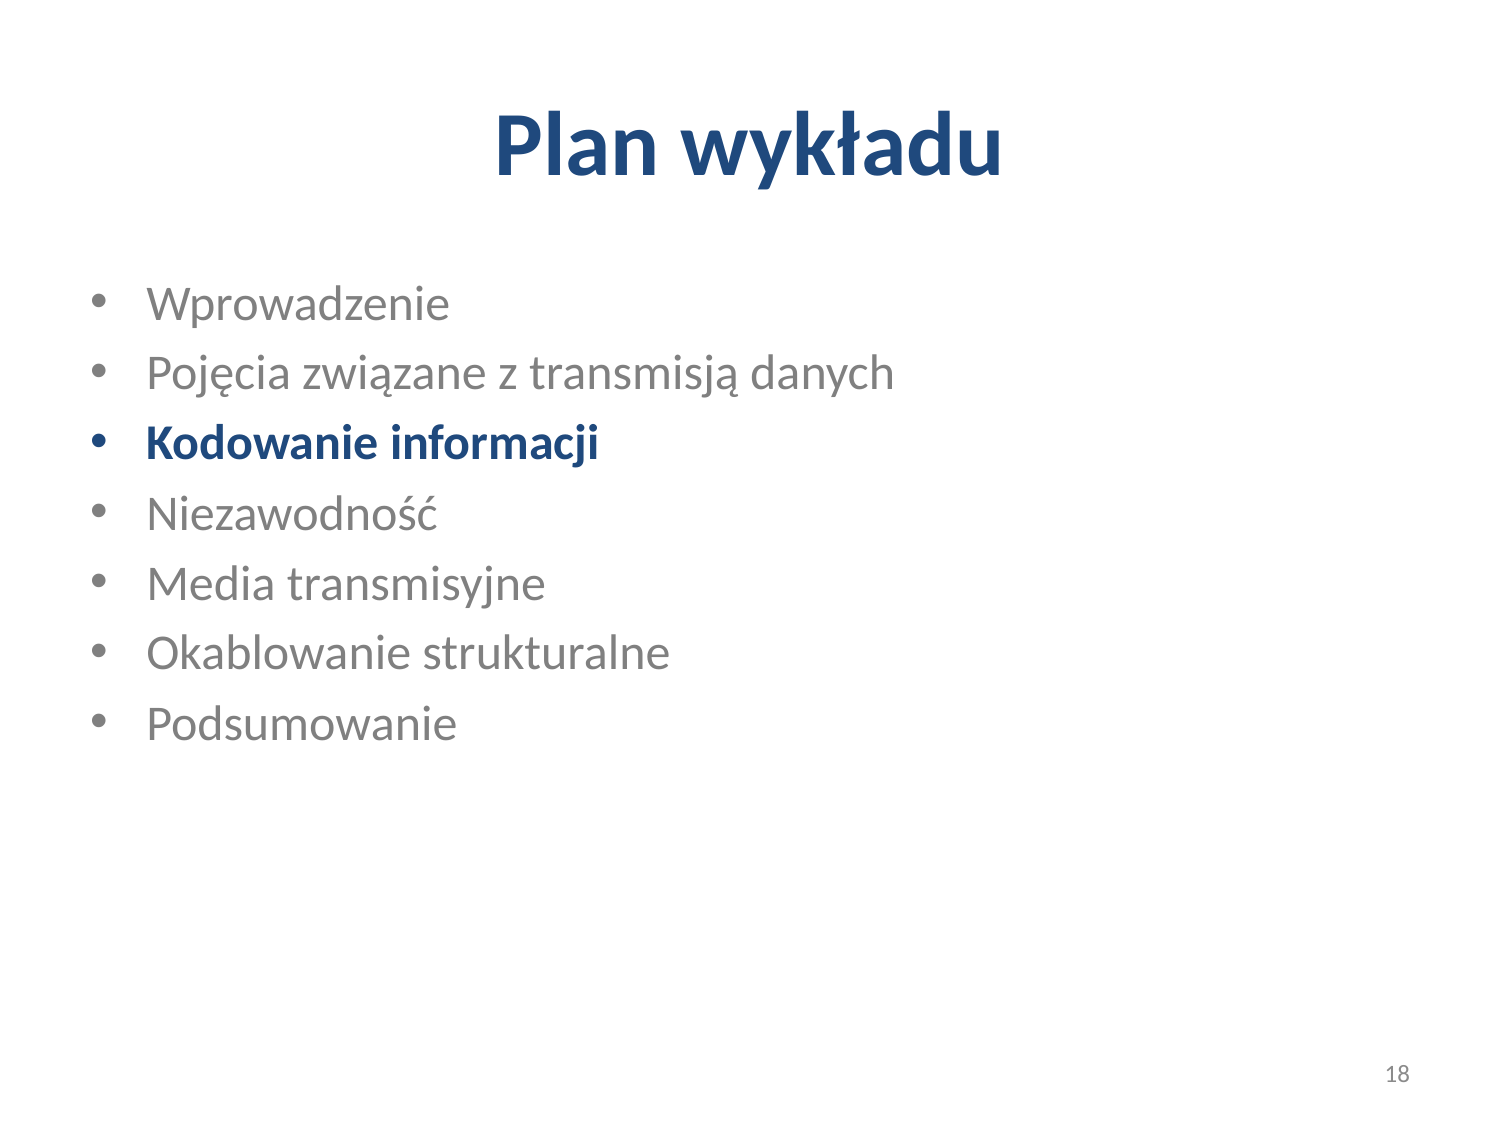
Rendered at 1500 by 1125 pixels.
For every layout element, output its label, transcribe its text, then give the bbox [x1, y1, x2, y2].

title Plan wykładu [75, 45, 1425, 233]
slide_number 18 [1074, 1042, 1425, 1103]
list Wprowadzenie Pojęcia związane z transmisją danych Kodowanie informacji Niezawodność Media transmisyjne Okablowanie strukturalne Podsumowanie [75, 262, 1425, 1005]
